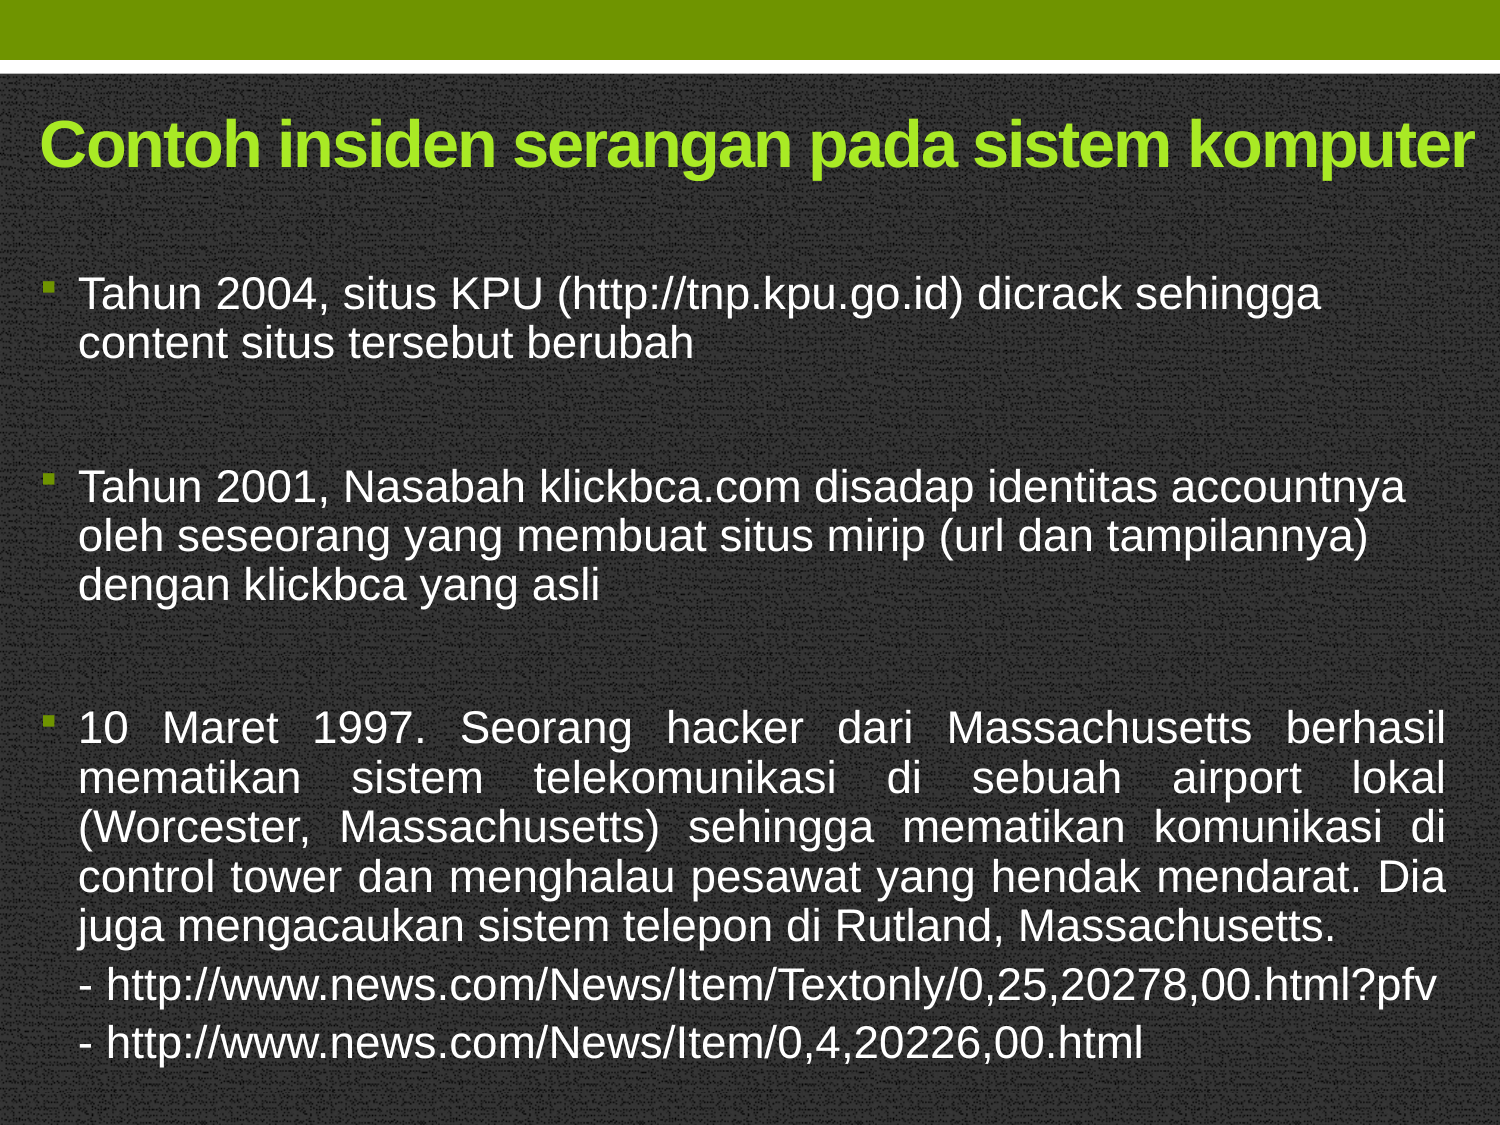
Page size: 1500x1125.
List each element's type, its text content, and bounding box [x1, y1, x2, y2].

list Tahun 2004, situs KPU (http://tnp.kpu.go.id) dicrack sehingga content situs tersebut berubah Tahun 2001, Nasabah klickbca.com disadap identitas accountnya oleh seseorang yang membuat situs mirip (url dan tampilannya) dengan klickbca yang asli 10 Maret 1997. Seorang hacker dari Massachusetts berhasil mematikan sistem telekomunikasi di sebuah airport lokal (Worcester, Massachusetts) sehingga mematikan komunikasi di control tower dan menghalau pesawat yang hendak mendarat. Dia juga mengacaukan sistem telepon di Rutland, Massachusetts. - http://www.news.com/News/Item/Textonly/0,25,20278,00.html?pfv - http://www.news.com/News/Item/0,4,20226,00.html [24, 262, 1463, 1063]
title Contoh insiden serangan pada sistem komputer [24, 125, 1500, 238]
